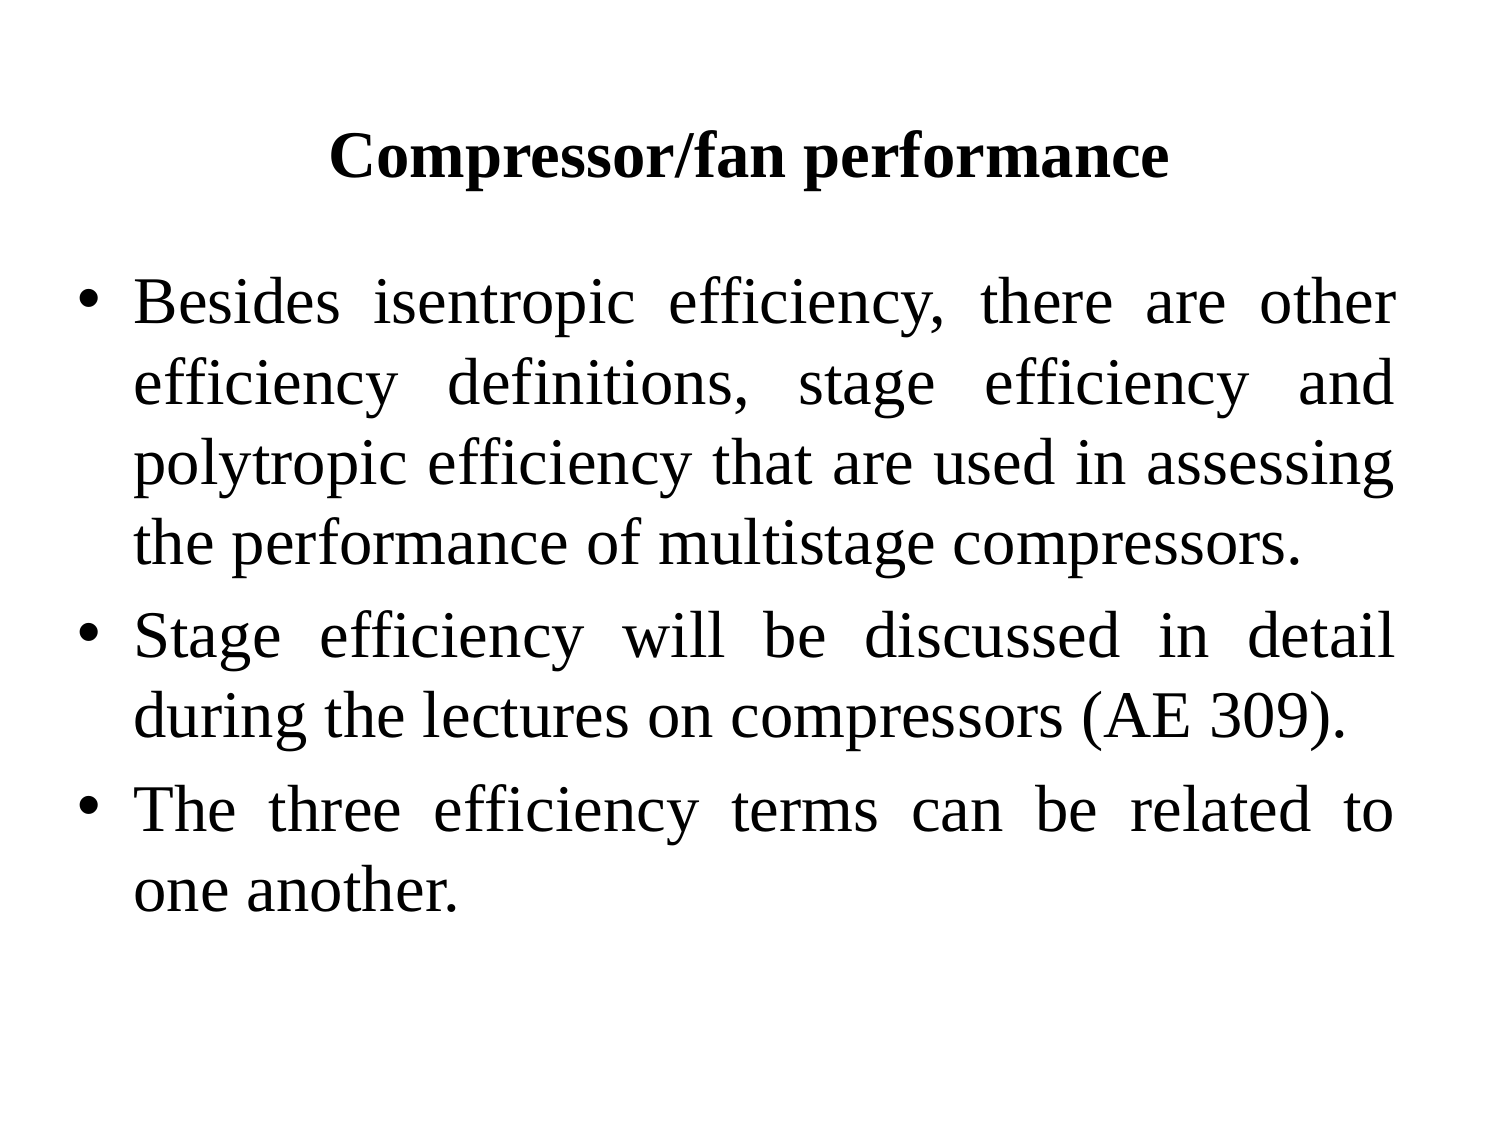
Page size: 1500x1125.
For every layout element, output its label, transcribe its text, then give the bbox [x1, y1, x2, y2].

text_box Compressor/fan performance [74, 103, 1425, 217]
text_box Besides isentropic efficiency, there are other efficiency definitions, stage efficiency and polytropic efficiency that are used in assessing the performance of multistage compressors. Stage efficiency will be discussed in detail during the lectures on compressors (AE 309). The three efficiency terms can be related to one another. [62, 249, 1413, 988]
